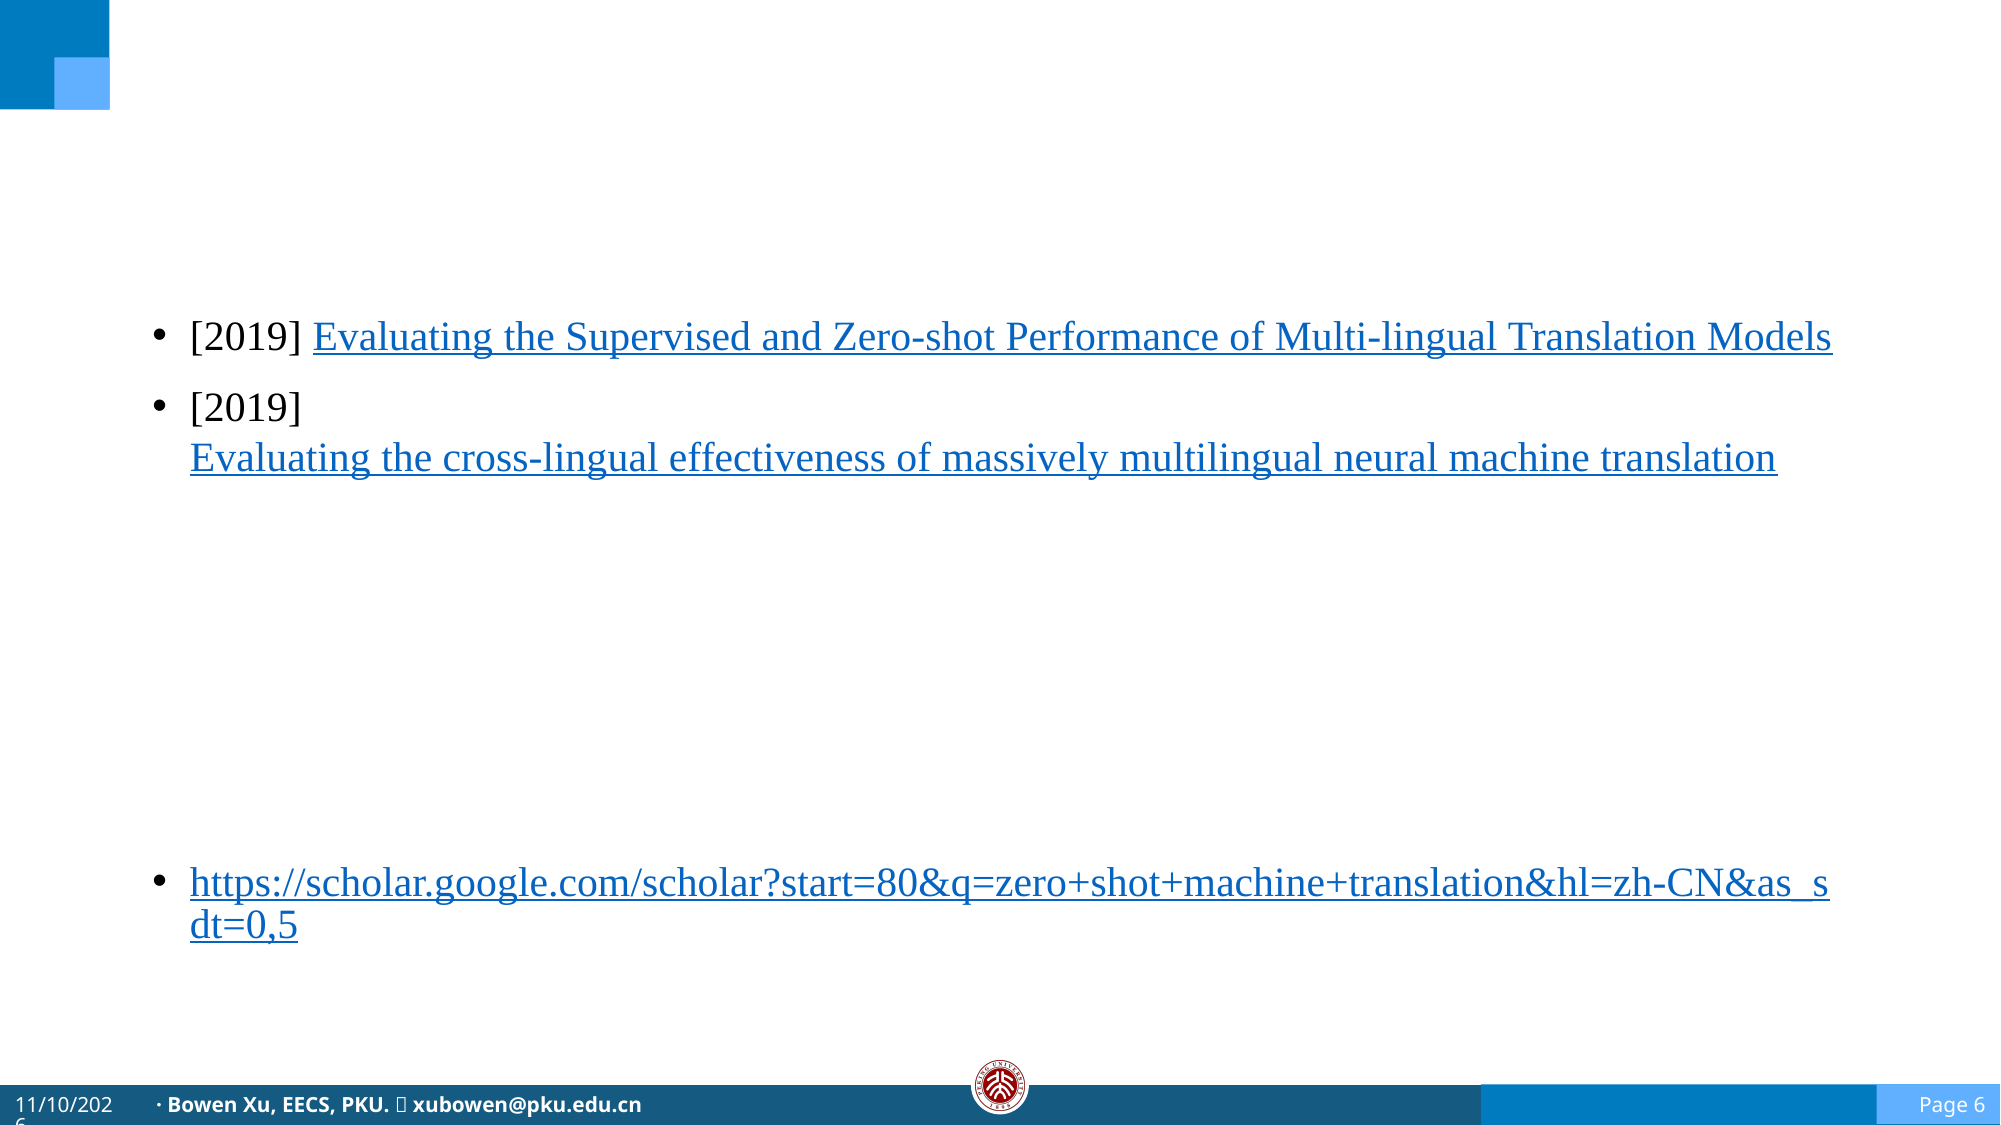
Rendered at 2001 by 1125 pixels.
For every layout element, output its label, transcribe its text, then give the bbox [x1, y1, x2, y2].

list [2019] Evaluating the Supervised and Zero-shot Performance of Multi-lingual Translation Models [2019] Evaluating the cross-lingual effectiveness of massively multilingual neural machine translation https://scholar.google.com/scholar?start=80&q=zero+shot+machine+translation&hl=zh-CN&as_sdt=0,5 [137, 301, 1863, 1014]
picture [975, 1060, 1025, 1111]
